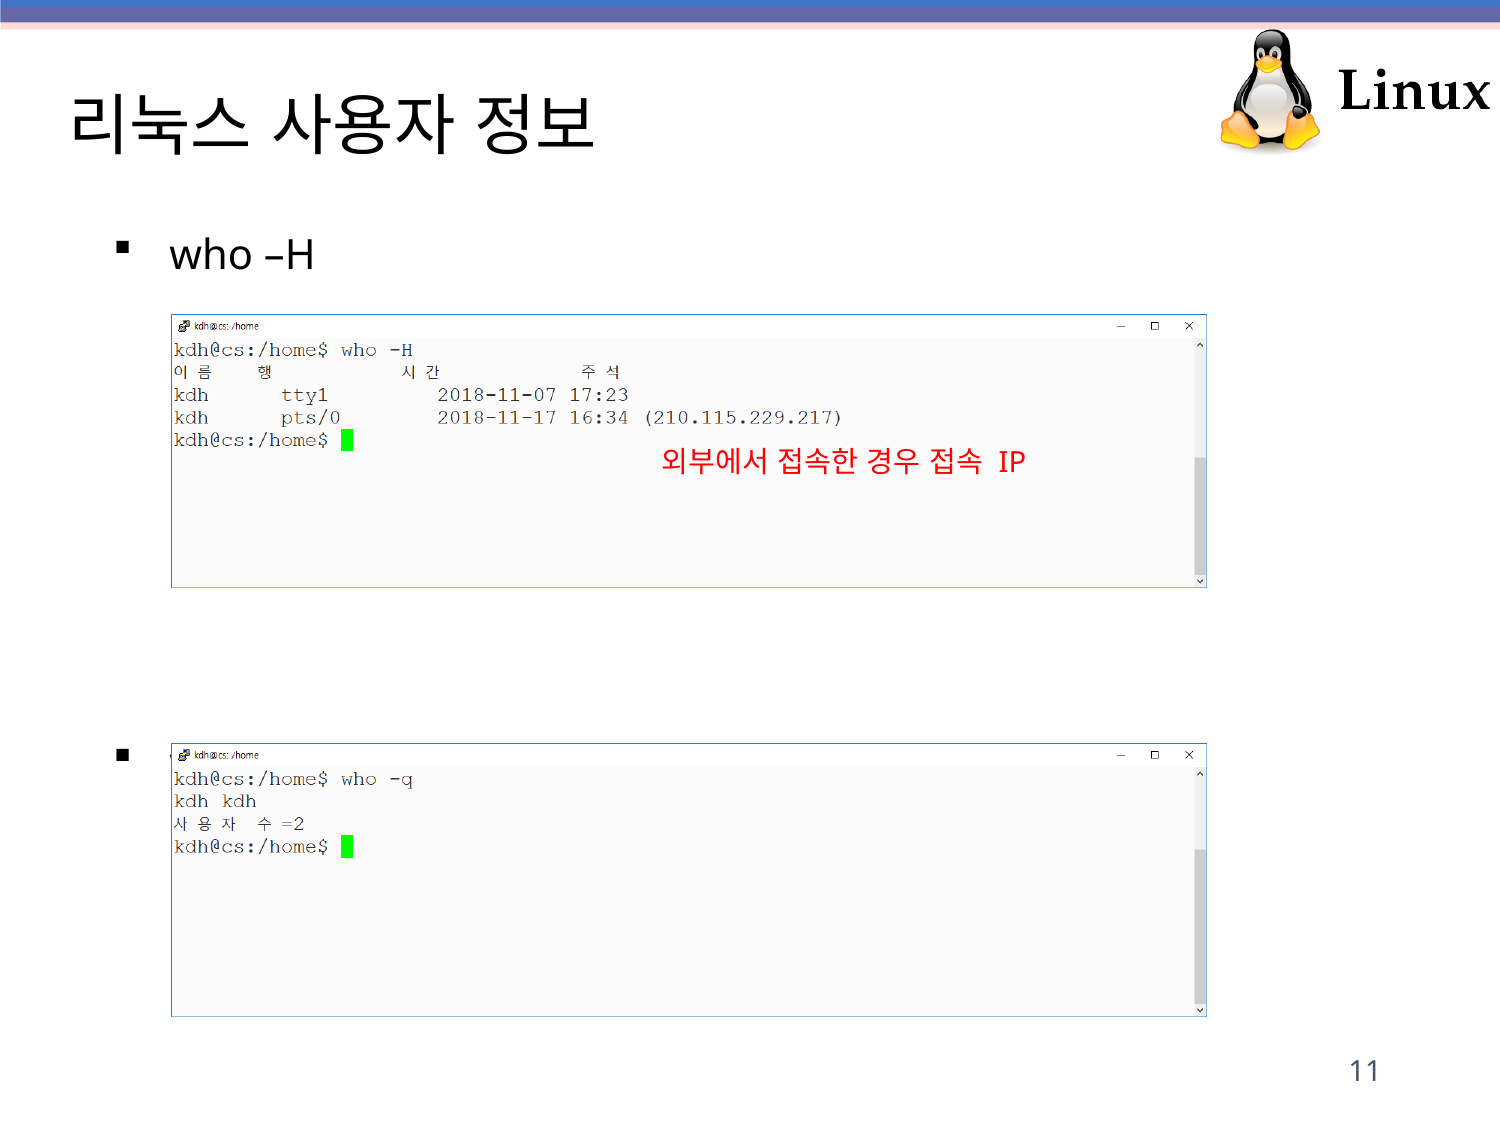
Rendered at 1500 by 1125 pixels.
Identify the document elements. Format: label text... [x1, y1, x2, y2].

picture [171, 743, 1207, 1017]
slide_number 11 [1059, 1042, 1397, 1103]
picture [1210, 30, 1498, 162]
picture [171, 314, 1207, 588]
title 리눅스 사용자 정보 [53, 59, 1436, 197]
list who –H who -q [53, 219, 1459, 1103]
